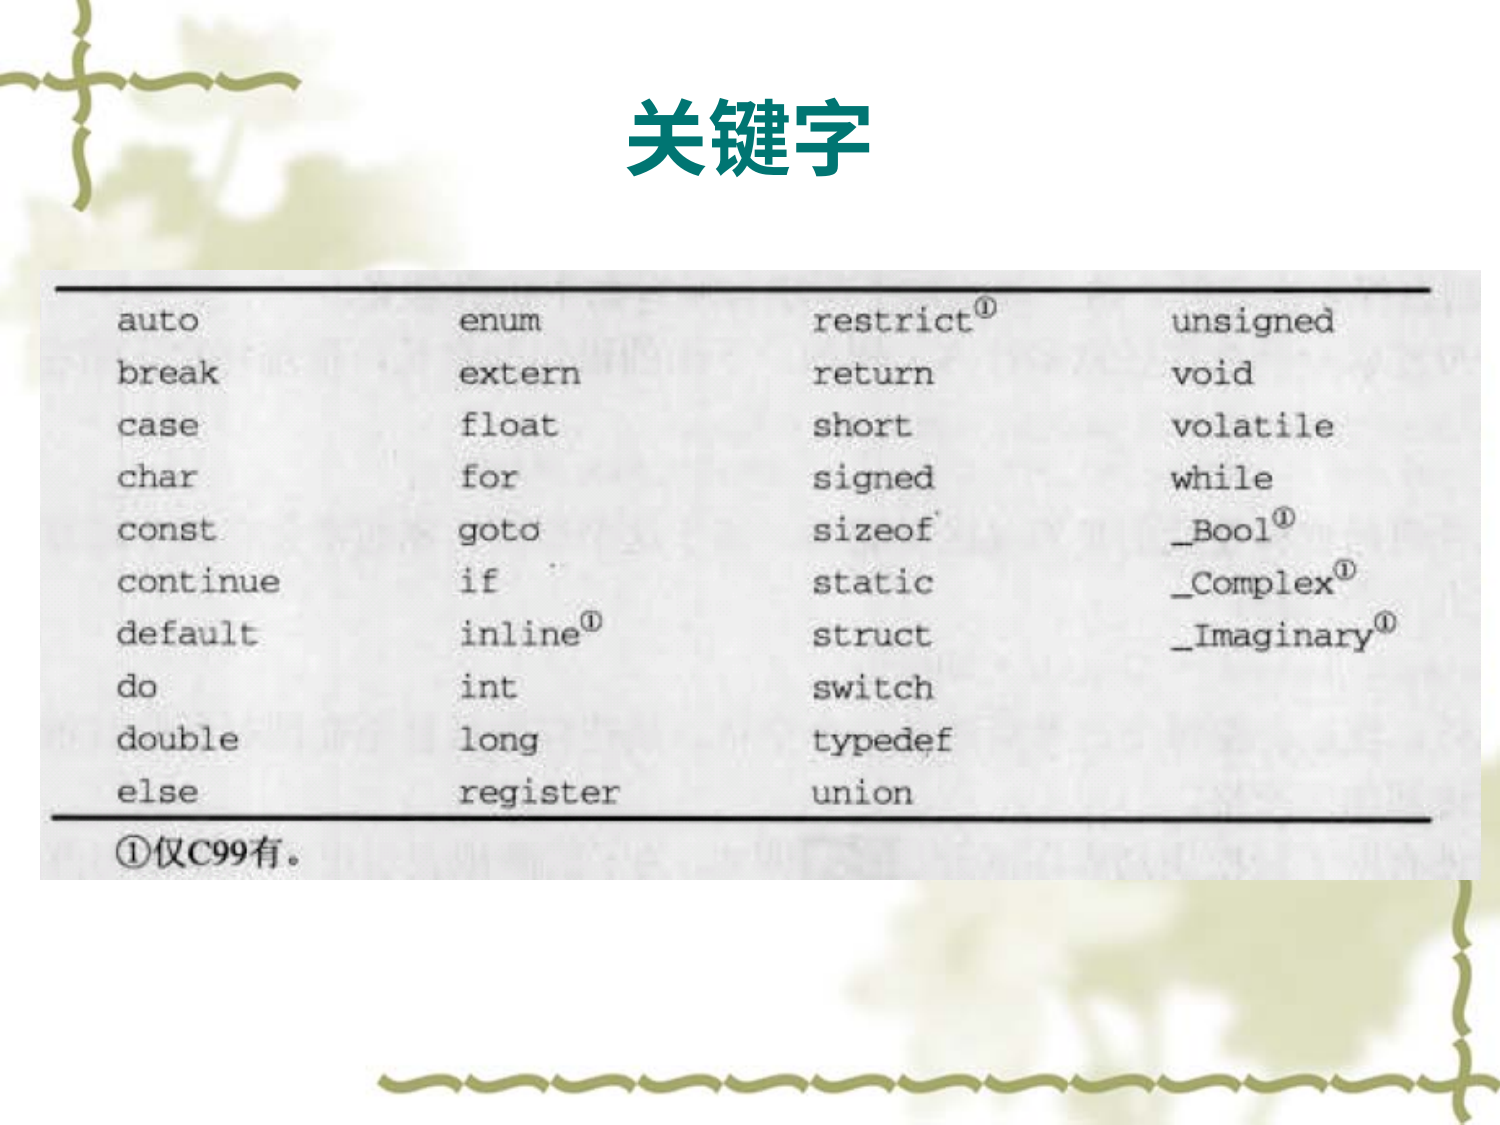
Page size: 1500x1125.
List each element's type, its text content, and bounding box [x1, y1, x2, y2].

picture [0, 0, 1500, 1125]
title 关键字 [49, 42, 1451, 231]
